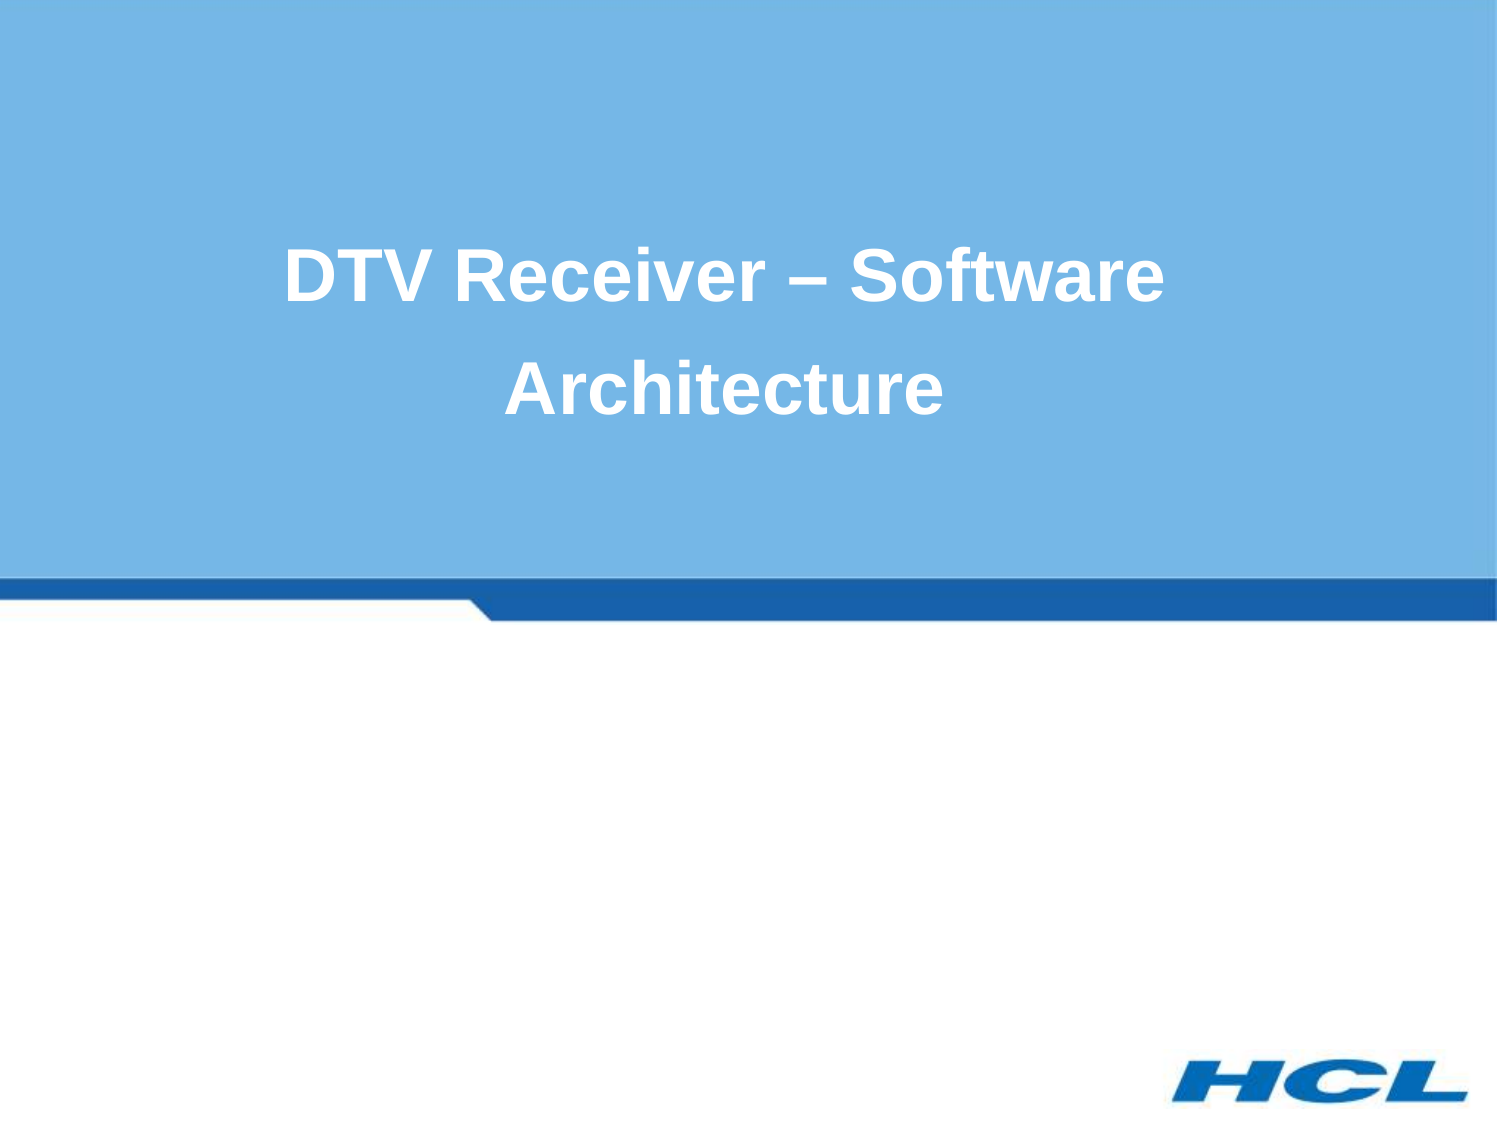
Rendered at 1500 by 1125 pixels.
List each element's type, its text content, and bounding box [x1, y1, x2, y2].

picture [0, 0, 1497, 625]
picture [1140, 1049, 1500, 1109]
title DTV Receiver – Software Architecture [87, 196, 1363, 438]
